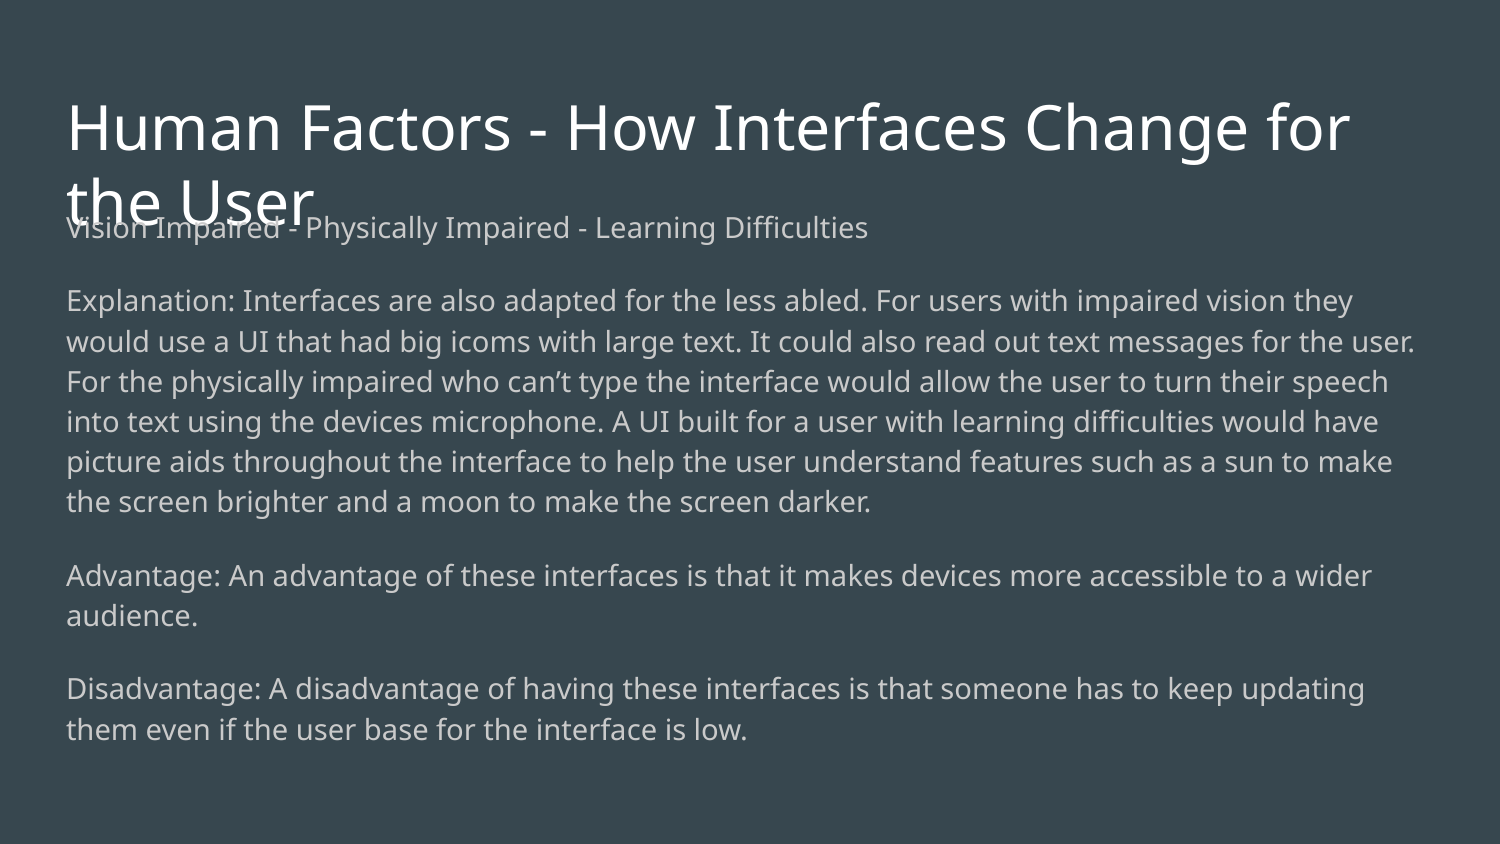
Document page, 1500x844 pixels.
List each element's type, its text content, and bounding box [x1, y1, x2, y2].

list Vision Impaired - Physically Impaired - Learning Difficulties Explanation: Interfaces are also adapted for the less abled. For users with impaired vision they would use a UI that had big icoms with large text. It could also read out text messages for the user. For the physically impaired who can’t type the interface would allow the user to turn their speech into text using the devices microphone. A UI built for a user with learning difficulties would have picture aids throughout the interface to help the user understand features such as a sun to make the screen brighter and a moon to make the screen darker. Advantage: An advantage of these interfaces is that it makes devices more accessible to a wider audience. Disadvantage: A disadvantage of having these interfaces is that someone has to keep updating them even if the user base for the interface is low. [51, 189, 1449, 750]
title Human Factors - How Interfaces Change for the User [51, 72, 1449, 167]
